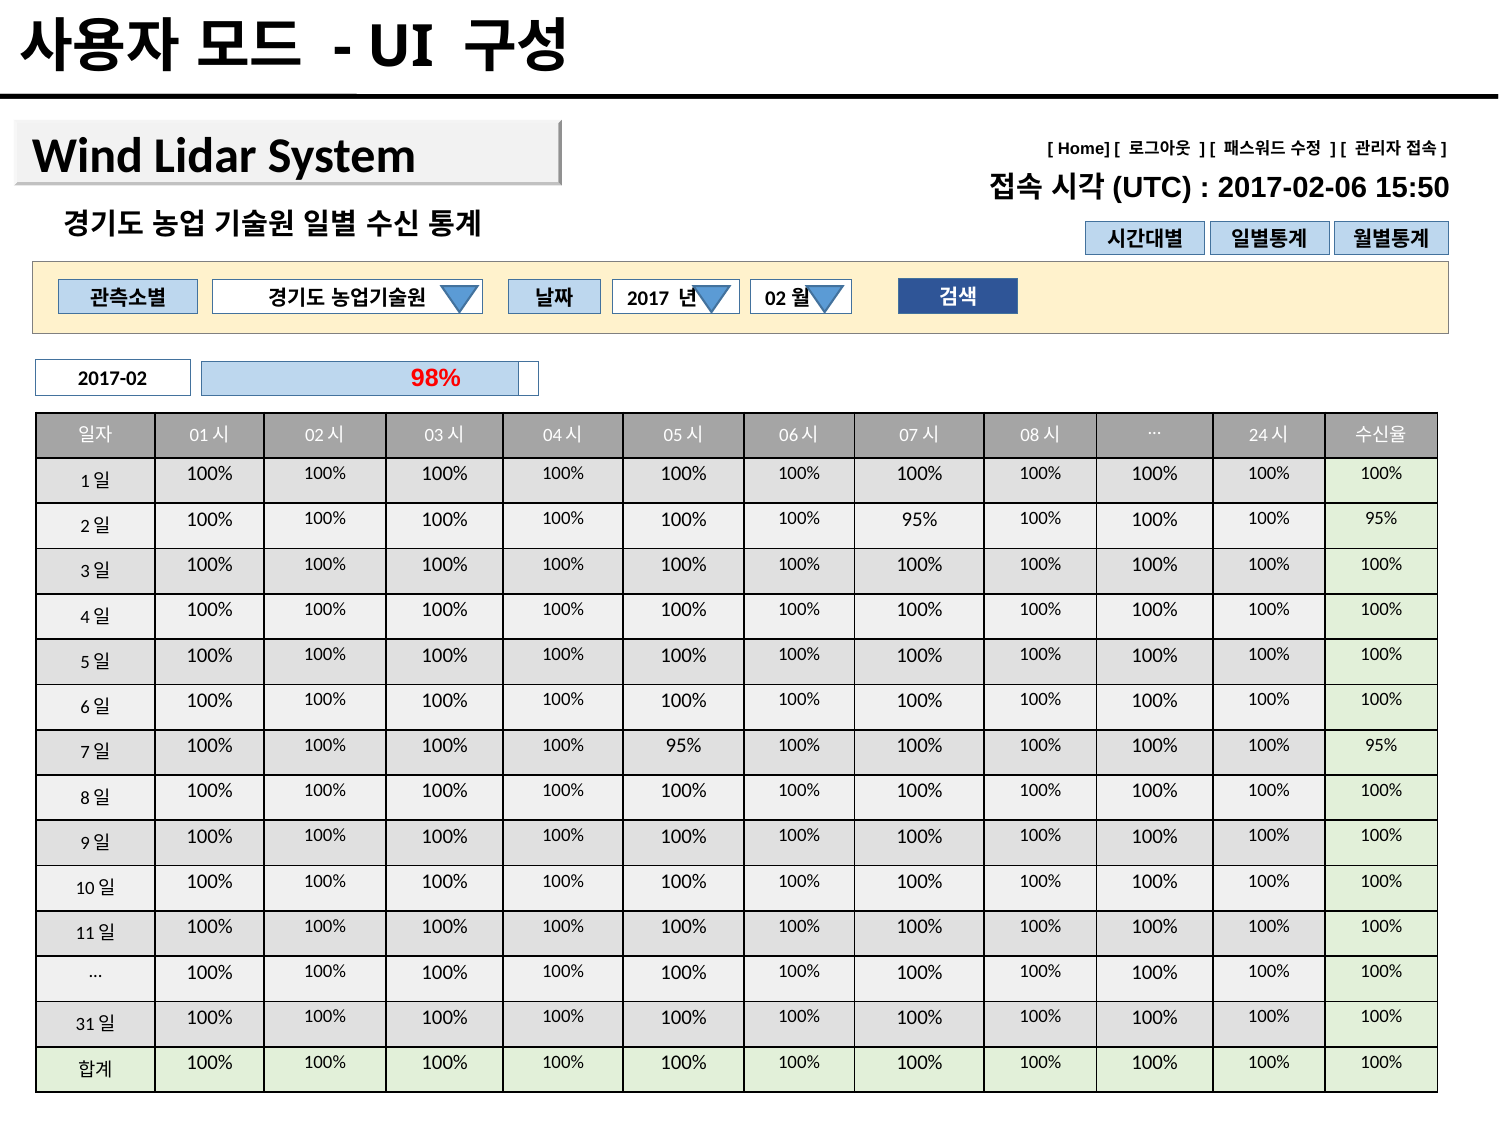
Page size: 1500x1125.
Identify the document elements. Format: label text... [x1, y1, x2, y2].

table_cell 100% [855, 640, 983, 684]
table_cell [1326, 1048, 1437, 1091]
table_cell 10일 [37, 866, 154, 910]
table_cell 100% [265, 731, 385, 774]
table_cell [1326, 912, 1437, 955]
table_cell 2일 [37, 504, 154, 548]
table_cell 11일 [37, 912, 154, 955]
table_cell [985, 1002, 1096, 1046]
table_cell 100% [855, 866, 983, 910]
table_header 02시 [265, 414, 385, 457]
table_header 01시 [156, 414, 263, 457]
table_cell 100% [387, 595, 502, 638]
table_cell 100% [387, 731, 502, 774]
text_box [439, 285, 480, 314]
table_cell 100% [624, 595, 743, 638]
table_cell 100% [1214, 549, 1324, 593]
text_box 경기도 농업 기술원 일별 수신 통계 [48, 197, 498, 248]
table_cell 6일 [37, 685, 154, 729]
table_cell 100% [855, 595, 983, 638]
table_cell 100% [624, 549, 743, 593]
text_box 월별통계 [1334, 220, 1449, 255]
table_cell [1214, 1048, 1324, 1091]
table_cell 100% [504, 640, 622, 684]
table_cell 5일 [37, 640, 154, 684]
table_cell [504, 1002, 622, 1046]
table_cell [1214, 957, 1324, 1001]
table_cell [265, 1048, 385, 1091]
table_cell 100% [985, 459, 1096, 502]
table_cell 100% [265, 821, 385, 865]
table_cell 100% [855, 685, 983, 729]
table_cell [745, 1048, 854, 1091]
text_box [1032, 130, 1462, 166]
table_cell 100% [855, 821, 983, 865]
table_cell 100% [265, 776, 385, 819]
table_cell 100% [624, 685, 743, 729]
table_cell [156, 957, 263, 1001]
table_cell 100% [624, 866, 743, 910]
text_box 접속 시각(UTC) : 2017-02-06 15:50 [974, 160, 1466, 211]
table_cell 100% [156, 821, 263, 865]
table_cell 100% [624, 821, 743, 865]
table_cell 100% [265, 504, 385, 548]
table_cell 100% [1326, 549, 1437, 593]
table_header 수신율 [1326, 414, 1437, 457]
table_cell 100% [1214, 595, 1324, 638]
table_cell 100% [1326, 459, 1437, 502]
table_cell 100% [624, 776, 743, 819]
table_cell 100% [504, 685, 622, 729]
text_box 2017 년 [611, 278, 740, 315]
text_box [519, 360, 539, 396]
table_cell 100% [745, 504, 854, 548]
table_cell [387, 1048, 502, 1091]
table_cell 100% [745, 731, 854, 774]
table_cell 9일 [37, 821, 154, 865]
table_cell 100% [387, 549, 502, 593]
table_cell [745, 1002, 854, 1046]
table_cell 100% [745, 912, 854, 955]
table_cell 100% [985, 595, 1096, 638]
table_cell 100% [985, 776, 1096, 819]
table_cell 95% [1326, 504, 1437, 548]
table_cell 100% [265, 640, 385, 684]
table_cell 100% [745, 685, 854, 729]
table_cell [855, 957, 983, 1001]
table_cell 100% [745, 821, 854, 865]
table_cell 95% [624, 731, 743, 774]
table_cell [387, 1002, 502, 1046]
table_cell 100% [1326, 640, 1437, 684]
text_box 98% [396, 354, 477, 400]
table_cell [855, 1048, 983, 1091]
table_cell 100% [985, 504, 1096, 548]
table_header 04시 [504, 414, 622, 457]
table_cell 100% [387, 685, 502, 729]
table_cell 100% [1097, 504, 1212, 548]
table_cell 100% [1326, 595, 1437, 638]
table_cell 100% [1214, 776, 1324, 819]
table_cell 100% [855, 731, 983, 774]
table_cell 100% [985, 821, 1096, 865]
table_cell 100% [265, 685, 385, 729]
table_cell 100% [1097, 731, 1212, 774]
table_cell 100% [1097, 640, 1212, 684]
table_header 03시 [387, 414, 502, 457]
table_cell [156, 1002, 263, 1046]
table_cell 100% [504, 731, 622, 774]
text_box [804, 285, 845, 314]
table_cell 100% [265, 912, 385, 955]
table_cell 100% [156, 640, 263, 684]
table_cell 100% [504, 595, 622, 638]
text_box Wind Lidar System [13, 119, 562, 186]
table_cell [624, 1048, 743, 1091]
table_cell 100% [156, 595, 263, 638]
table_cell 100% [624, 912, 743, 955]
text_box 2017-02 [34, 358, 191, 396]
table_cell 100% [1214, 685, 1324, 729]
table_cell 100% [387, 866, 502, 910]
table_cell 100% [156, 685, 263, 729]
table_cell 100% [156, 504, 263, 548]
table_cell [37, 957, 154, 1001]
table_cell 100% [1097, 459, 1212, 502]
table_cell 100% [504, 821, 622, 865]
table_cell 8일 [37, 776, 154, 819]
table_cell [1097, 1048, 1212, 1091]
table_cell 100% [387, 640, 502, 684]
table_cell 100% [387, 504, 502, 548]
table_cell 100% [1214, 731, 1324, 774]
table_cell 100% [387, 912, 502, 955]
table_cell 100% [156, 912, 263, 955]
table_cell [1097, 957, 1212, 1001]
table_cell 100% [1326, 776, 1437, 819]
table_cell 100% [1326, 821, 1437, 865]
table_header 24시 [1214, 414, 1324, 457]
table_cell 100% [985, 549, 1096, 593]
table_cell 7일 [37, 731, 154, 774]
table_cell 100% [855, 912, 983, 955]
table_cell 100% [1097, 595, 1212, 638]
table_cell 100% [265, 459, 385, 502]
table_cell 100% [1214, 640, 1324, 684]
table_cell 100% [387, 459, 502, 502]
table_cell 100% [985, 866, 1096, 910]
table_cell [387, 957, 502, 1001]
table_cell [265, 957, 385, 1001]
table_cell 100% [265, 549, 385, 593]
table_cell 100% [156, 866, 263, 910]
text_box 02월 [749, 278, 853, 315]
text_box [201, 360, 396, 396]
table_cell 100% [156, 776, 263, 819]
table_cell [504, 957, 622, 1001]
table_cell 100% [504, 866, 622, 910]
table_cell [624, 1002, 743, 1046]
table_cell 100% [1097, 549, 1212, 593]
table_cell 100% [745, 549, 854, 593]
table_cell 100% [745, 866, 854, 910]
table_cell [1214, 912, 1324, 955]
table_cell 100% [387, 821, 502, 865]
table_header 06시 [745, 414, 854, 457]
table_header 일자 [37, 414, 154, 457]
text_box 검색 [898, 278, 1019, 315]
text_box 날짜 [507, 278, 601, 315]
table_cell 100% [504, 776, 622, 819]
table_cell 100% [265, 595, 385, 638]
table_cell 100% [1097, 776, 1212, 819]
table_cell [745, 957, 854, 1001]
table_cell 100% [1097, 866, 1212, 910]
table_cell 100% [1097, 912, 1212, 955]
table_cell 100% [387, 776, 502, 819]
text_box [691, 285, 732, 314]
table_cell 100% [504, 912, 622, 955]
text_box 일별통계 [1209, 220, 1330, 255]
table_cell 100% [265, 866, 385, 910]
table_cell 100% [745, 459, 854, 502]
table_cell 100% [504, 549, 622, 593]
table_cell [37, 1002, 154, 1046]
table_cell 100% [985, 731, 1096, 774]
table_cell 100% [1214, 504, 1324, 548]
table_cell 100% [1214, 821, 1324, 865]
table_cell 100% [624, 504, 743, 548]
table_cell 3일 [37, 549, 154, 593]
text_box 사용자 모드 - UI 구성 [4, 4, 1494, 87]
table_cell 100% [1214, 459, 1324, 502]
table_cell 100% [1097, 685, 1212, 729]
table_cell 100% [1326, 685, 1437, 729]
table_cell 100% [156, 731, 263, 774]
table_cell 100% [624, 459, 743, 502]
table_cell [1214, 1002, 1324, 1046]
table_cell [504, 1048, 622, 1091]
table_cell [985, 1048, 1096, 1091]
table_cell 100% [745, 640, 854, 684]
table_header 08시 [985, 414, 1096, 457]
table_header 07시 [855, 414, 983, 457]
table_cell 100% [504, 459, 622, 502]
table_cell 100% [624, 640, 743, 684]
table_cell 100% [156, 549, 263, 593]
table_cell 100% [745, 776, 854, 819]
table_header 05시 [624, 414, 743, 457]
table_cell 95% [855, 504, 983, 548]
text_box [31, 260, 1449, 334]
table_cell 100% [985, 685, 1096, 729]
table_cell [985, 957, 1096, 1001]
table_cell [855, 1002, 983, 1046]
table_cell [1097, 1002, 1212, 1046]
table_cell 4일 [37, 595, 154, 638]
table_cell 100% [985, 640, 1096, 684]
text_box 시간대별 [1085, 220, 1206, 255]
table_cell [37, 1048, 154, 1091]
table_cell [624, 957, 743, 1001]
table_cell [1326, 1002, 1437, 1046]
table_cell 100% [1097, 821, 1212, 865]
table_cell 100% [855, 549, 983, 593]
table_cell 100% [855, 459, 983, 502]
table_cell 100% [985, 912, 1096, 955]
table_cell 100% [1214, 866, 1324, 910]
table_cell 100% [855, 776, 983, 819]
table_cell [1326, 957, 1437, 1001]
text_box [477, 360, 519, 396]
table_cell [265, 1002, 385, 1046]
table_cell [156, 1048, 263, 1091]
table_cell 100% [156, 459, 263, 502]
table_cell 1일 [37, 459, 154, 502]
table_cell 95% [1326, 731, 1437, 774]
table_cell 100% [1326, 866, 1437, 910]
text_box 경기도 농업기술원 [212, 278, 483, 315]
table_cell 100% [745, 595, 854, 638]
table_header ... [1097, 414, 1212, 457]
table_cell 100% [504, 504, 622, 548]
text_box 관측소별 [57, 278, 199, 315]
